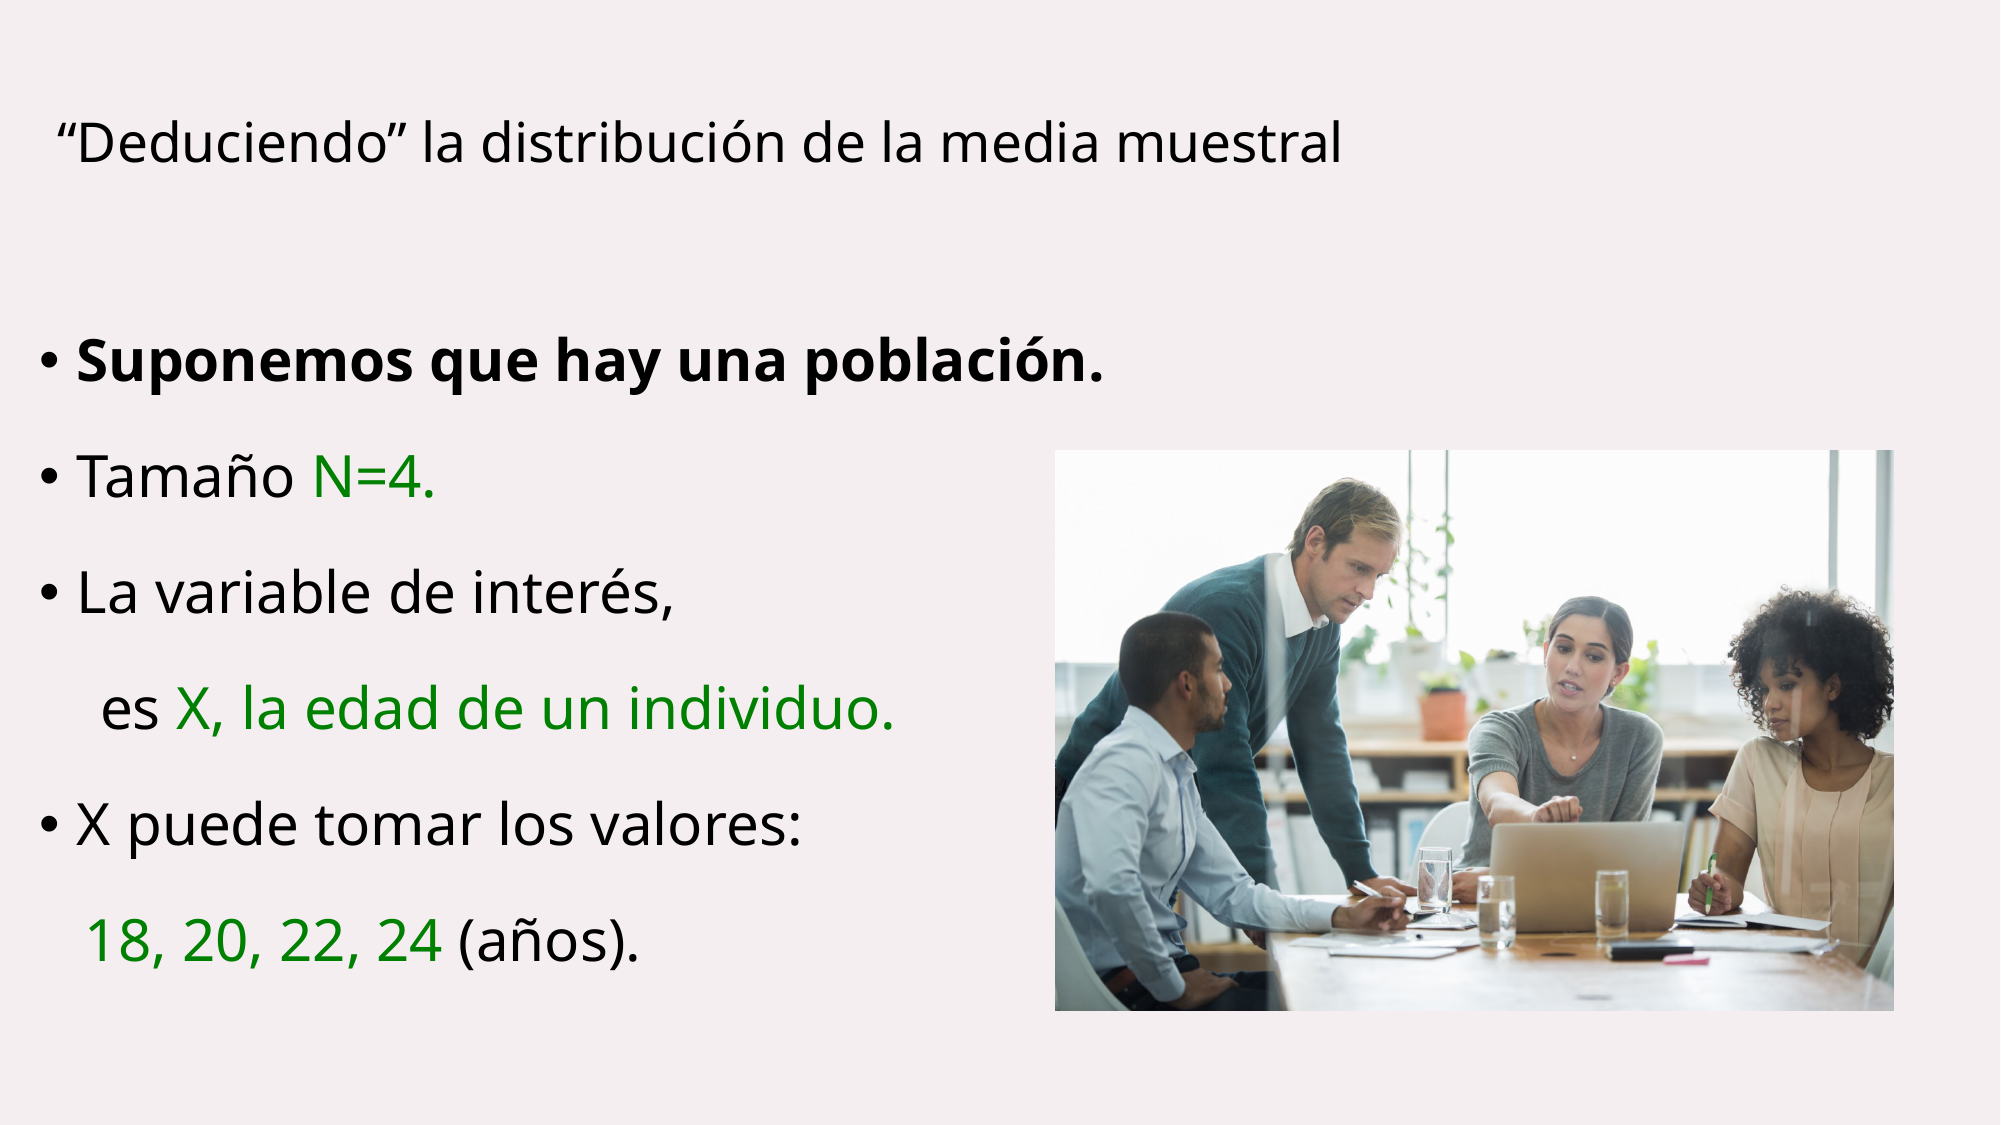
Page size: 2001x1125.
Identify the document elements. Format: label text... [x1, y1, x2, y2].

title “Deduciendo” la distribución de la media muestral [42, 88, 1418, 201]
picture [0, 0, 2001, 1125]
list Suponemos que hay una población. Tamaño N=4. La variable de interés, es X, la edad de un individuo. X puede tomar los valores: 18, 20, 22, 24 (años). [24, 296, 1333, 1011]
